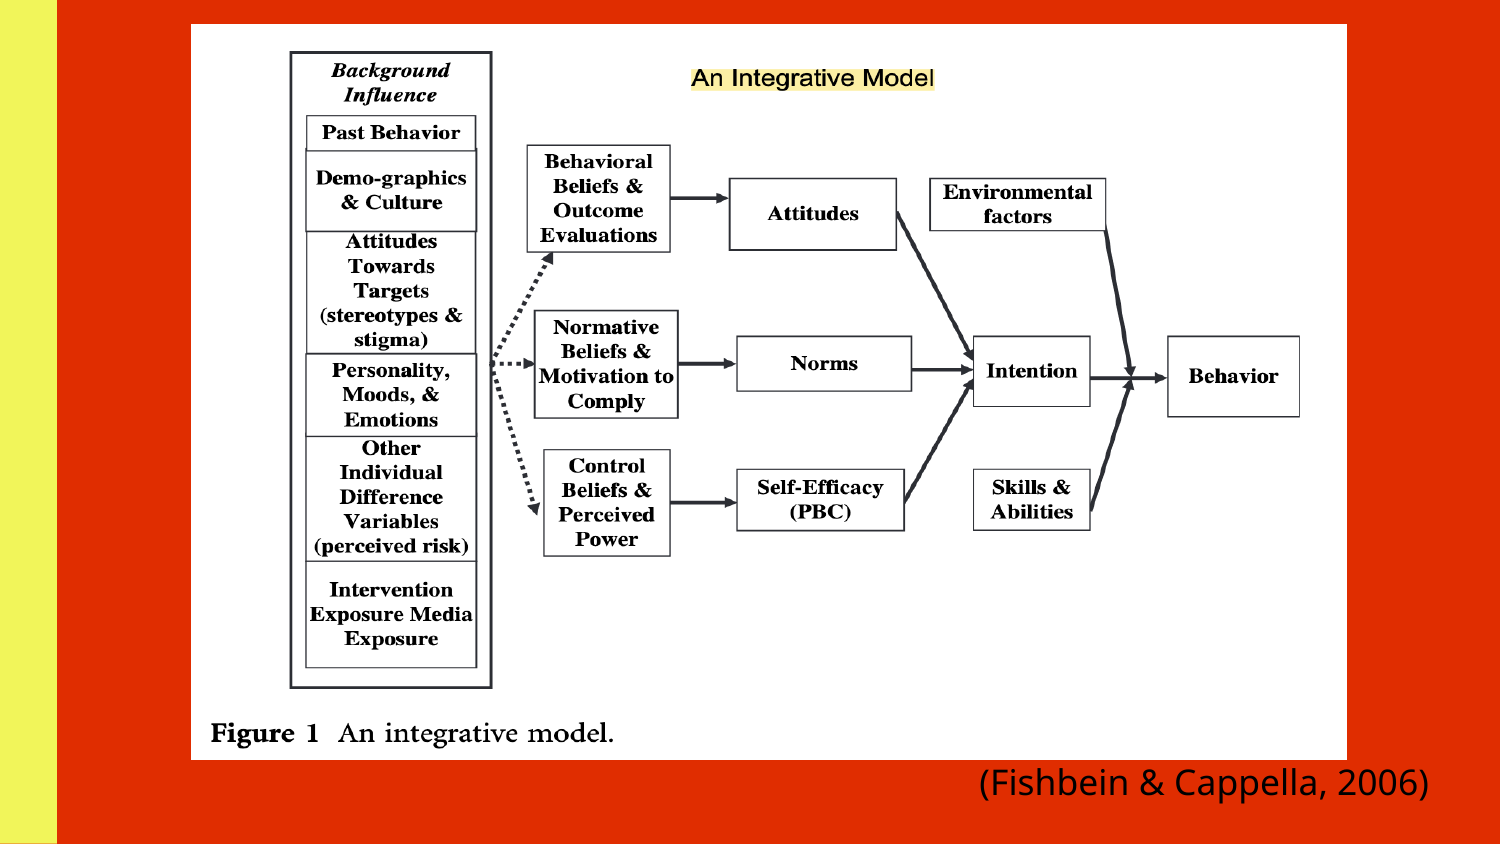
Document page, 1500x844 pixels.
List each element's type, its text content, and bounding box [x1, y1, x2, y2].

picture [191, 24, 1347, 761]
text_box (Fishbein & Cappella, 2006) [933, 744, 1476, 818]
